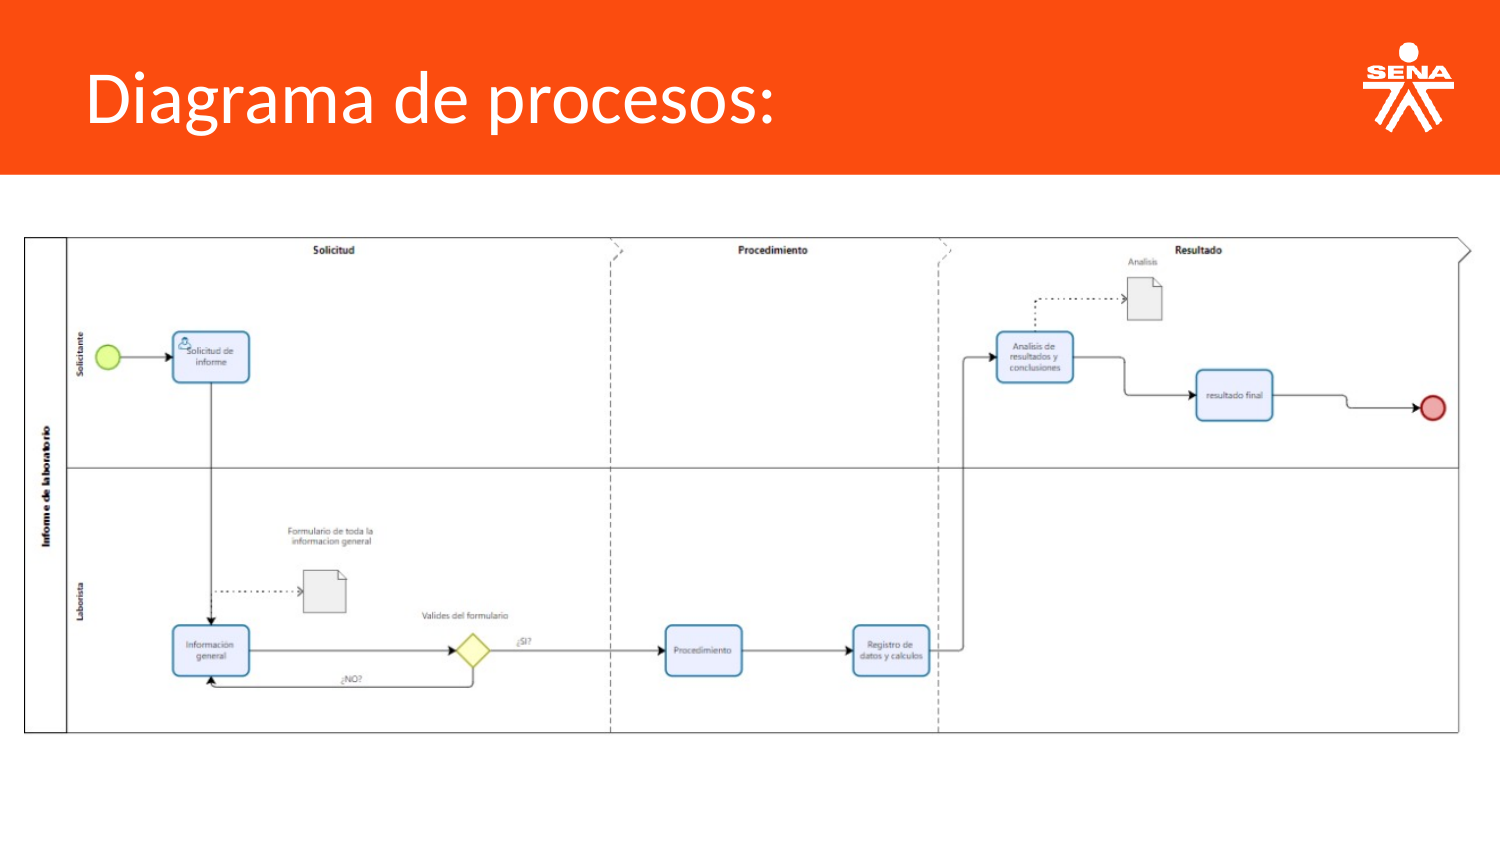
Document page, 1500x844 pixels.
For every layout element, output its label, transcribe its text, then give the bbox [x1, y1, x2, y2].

text_box Diagrama de procesos: [70, 41, 800, 147]
picture [0, 0, 1500, 844]
